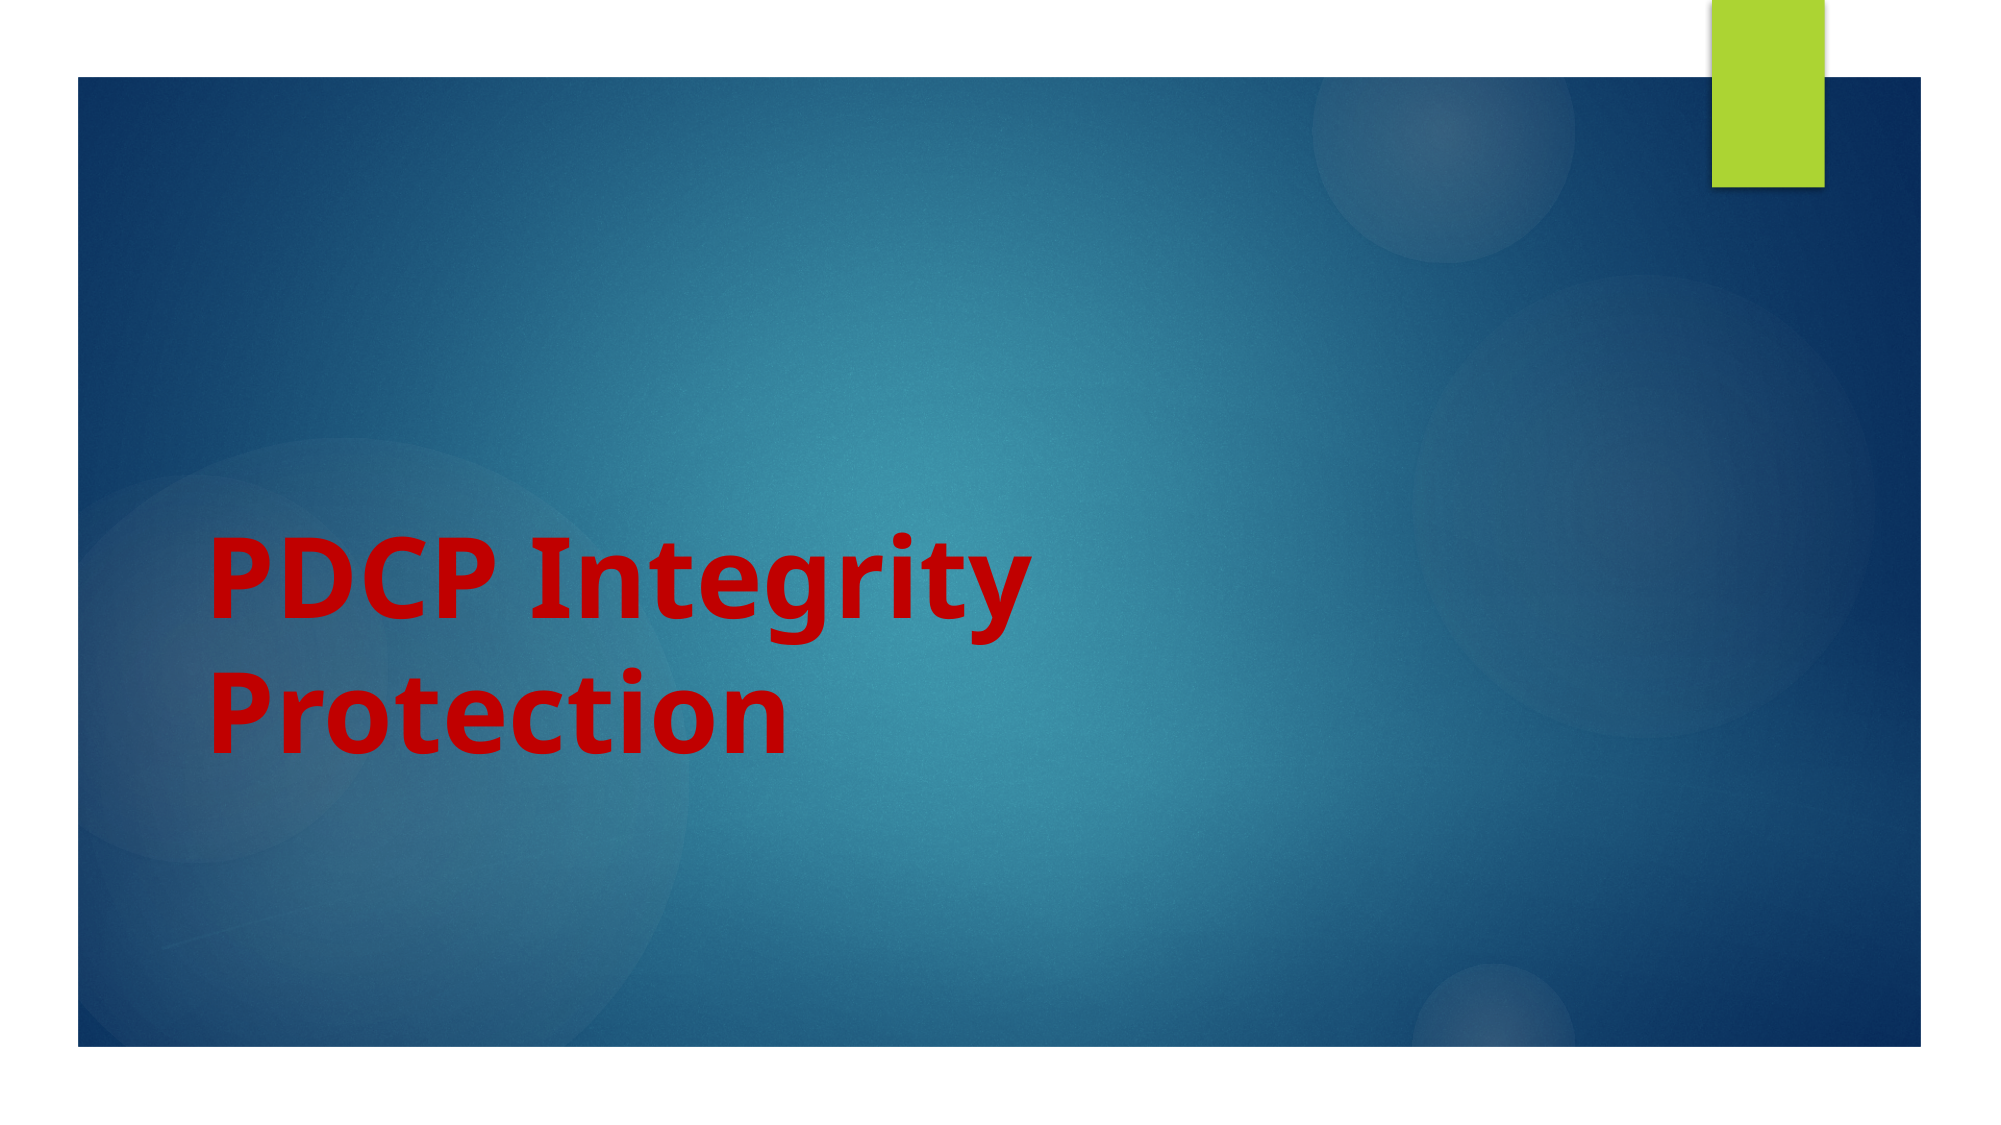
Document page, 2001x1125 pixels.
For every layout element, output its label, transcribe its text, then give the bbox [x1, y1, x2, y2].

title PDCP Integrity Protection [189, 344, 1638, 784]
